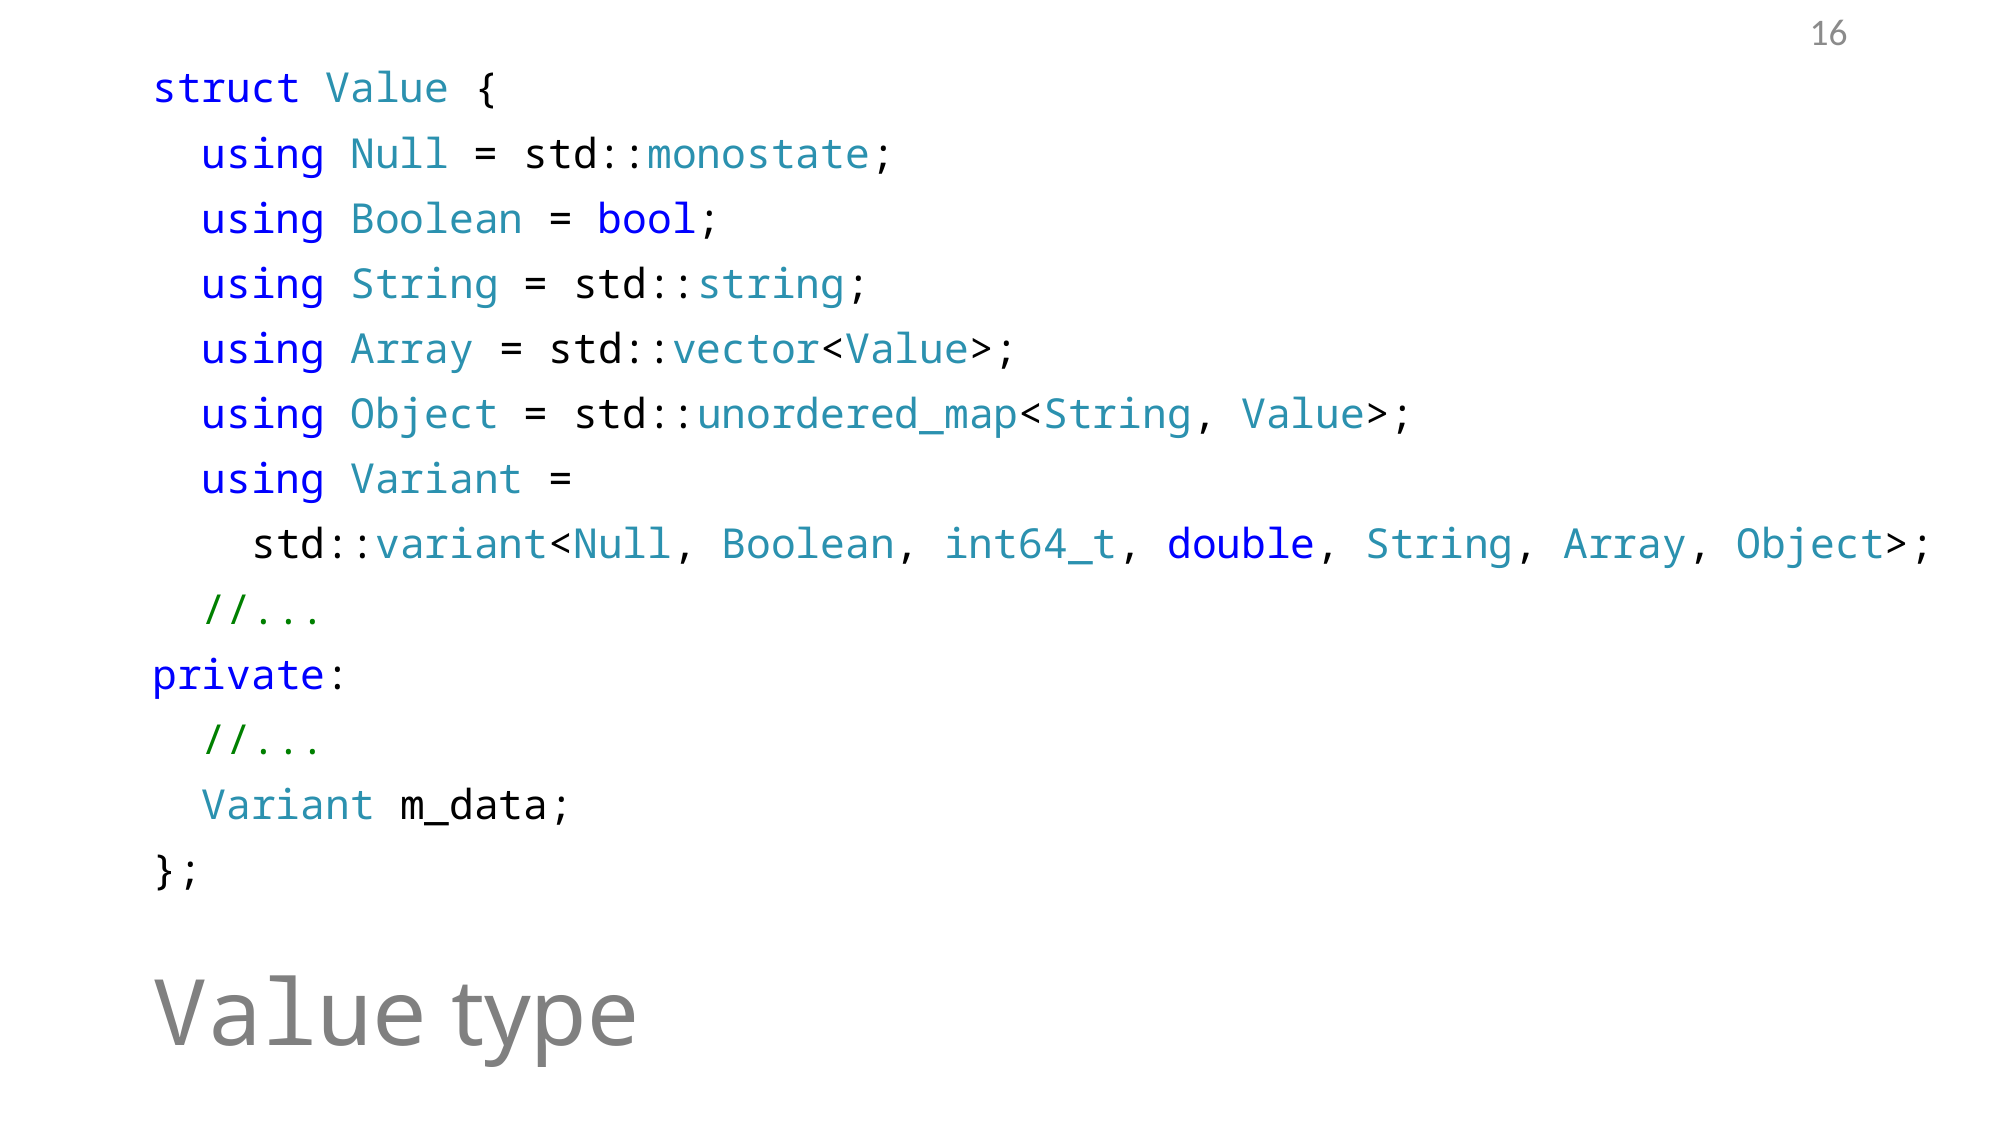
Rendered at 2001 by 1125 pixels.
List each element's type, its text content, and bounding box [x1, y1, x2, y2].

title Value type [137, 908, 1863, 1125]
list struct Value { using Null = std::monostate; using Boolean = bool; using String = std::string; using Array = std::vector<Value>; using Object = std::unordered_map<String, Value>; using Variant = std::variant<Null, Boolean, int64_t, double, String, Array, Object>; //... private: //... Variant m_data; }; [137, 59, 2000, 908]
slide_number 16 [1412, 0, 1863, 60]
